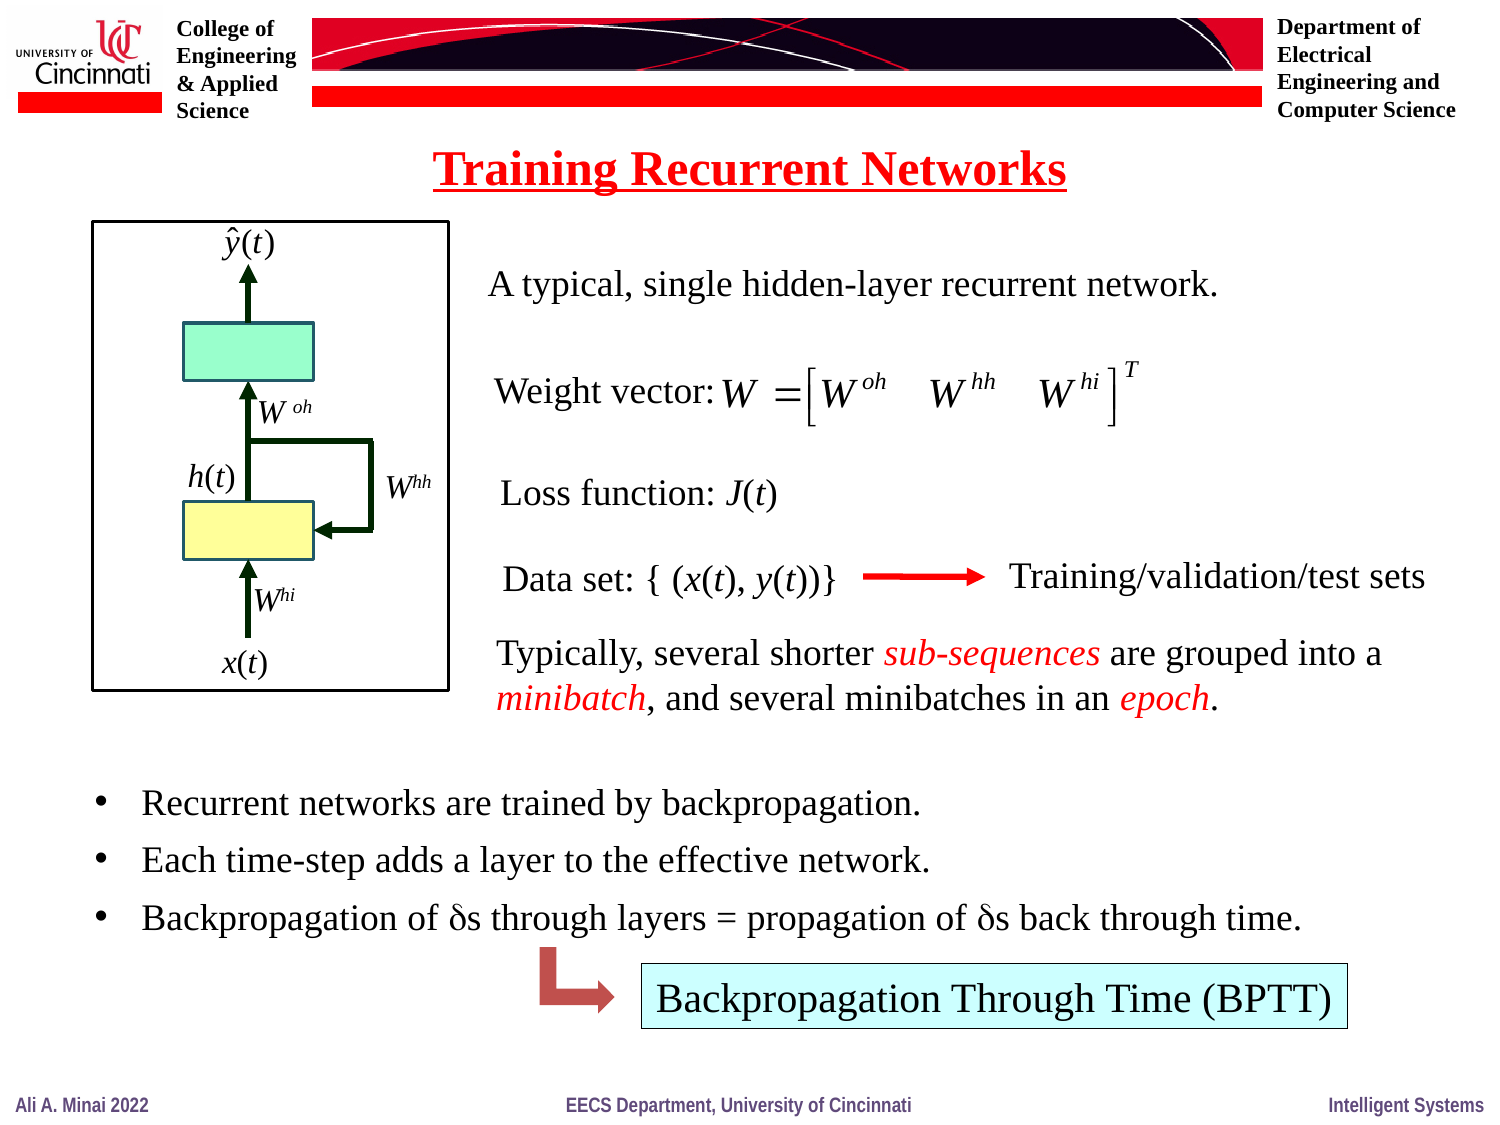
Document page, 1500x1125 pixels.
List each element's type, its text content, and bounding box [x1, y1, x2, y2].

text_box A typical, single hidden-layer recurrent network. [472, 251, 1236, 312]
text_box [215, 221, 283, 268]
text_box [90, 220, 216, 692]
text_box [537, 945, 617, 1016]
picture [312, 18, 1263, 71]
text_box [716, 352, 1149, 436]
picture [6, 5, 163, 99]
text_box Recurrent networks are trained by backpropagation. Each time-step adds a layer to the effective network. Backpropagation of s through layers = propagation of s back through time. [79, 770, 1318, 946]
text_box Data set: { (x(t), y(t))} [487, 546, 863, 607]
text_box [171, 263, 450, 689]
text_box Typically, several shorter sub-sequences are grouped into a minibatch, and several minibatches in an epoch. [481, 620, 1410, 726]
text_box [281, 220, 451, 265]
text_box Training Recurrent Networks [417, 128, 1083, 204]
text_box Weight vector: [479, 359, 711, 419]
text_box Training/validation/test sets [994, 543, 1442, 604]
text_box Loss function: J(t) [485, 460, 793, 521]
text_box Backpropagation Through Time (BPTT) [641, 963, 1348, 1029]
